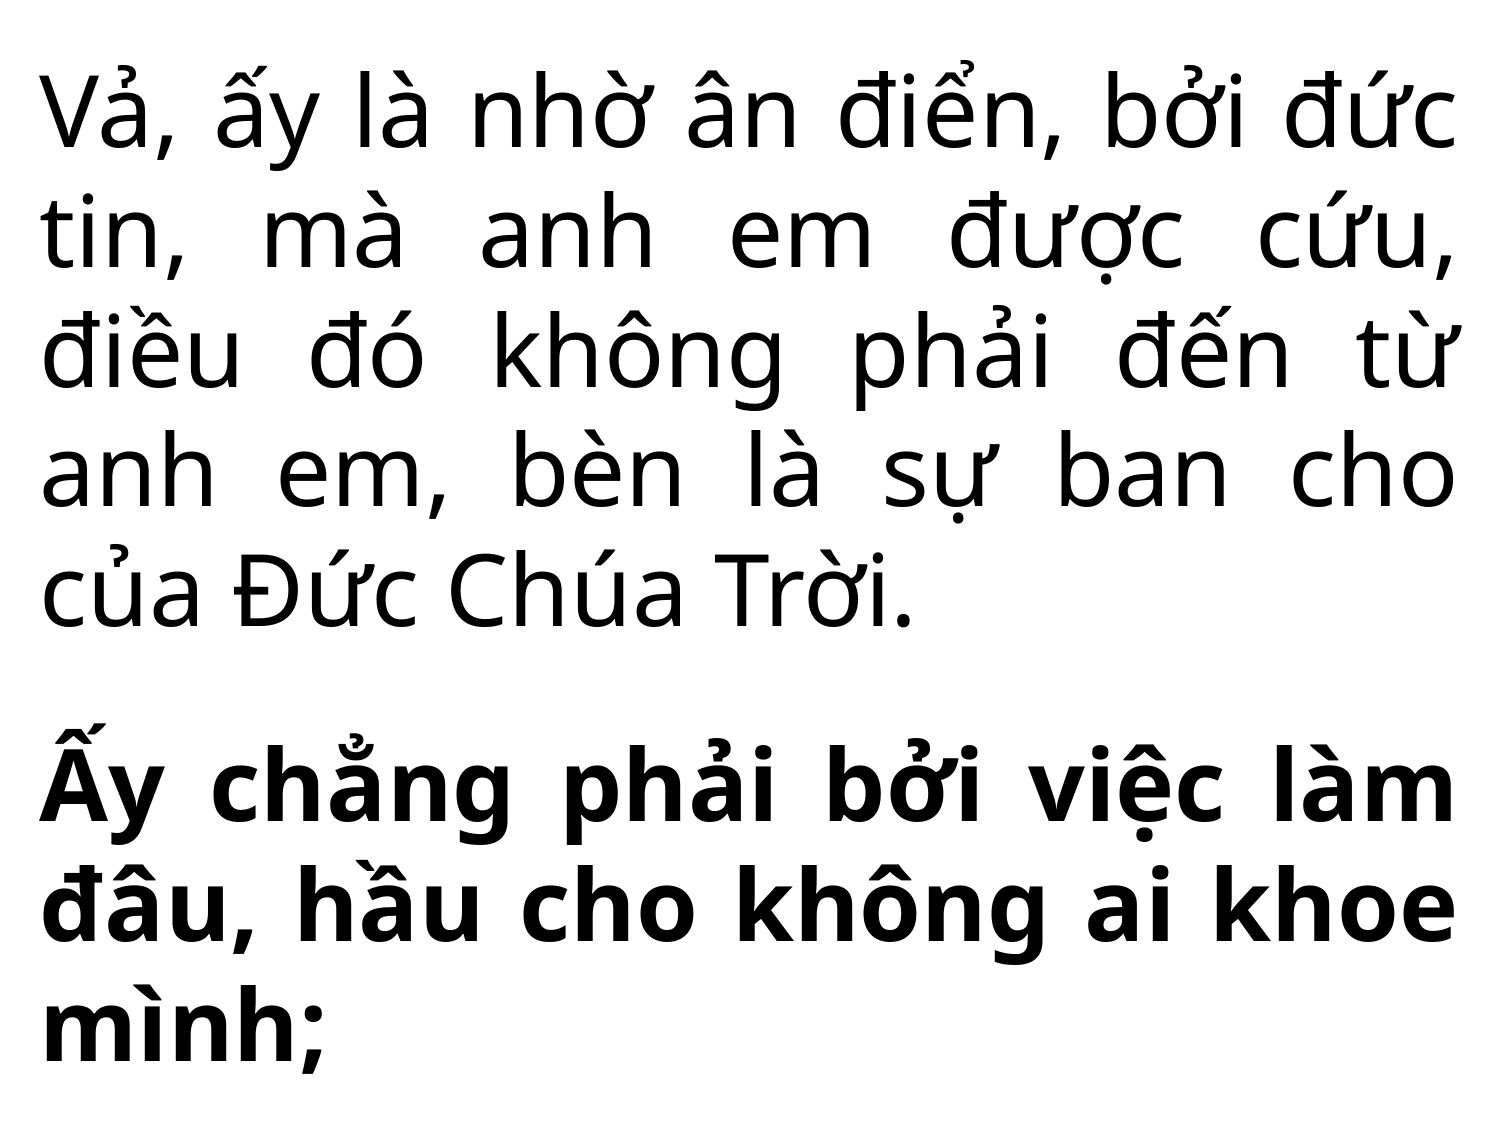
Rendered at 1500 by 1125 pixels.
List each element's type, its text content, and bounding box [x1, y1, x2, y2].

text_box Vả, ấy là nhờ ân điển, bởi đức tin, mà anh em được cứu, điều đó không phải đến từ anh em, bèn là sự ban cho của Đức Chúa Trời. Ấy chẳng phải bởi việc làm đâu, hầu cho không ai khoe mình; [24, 39, 1475, 1089]
